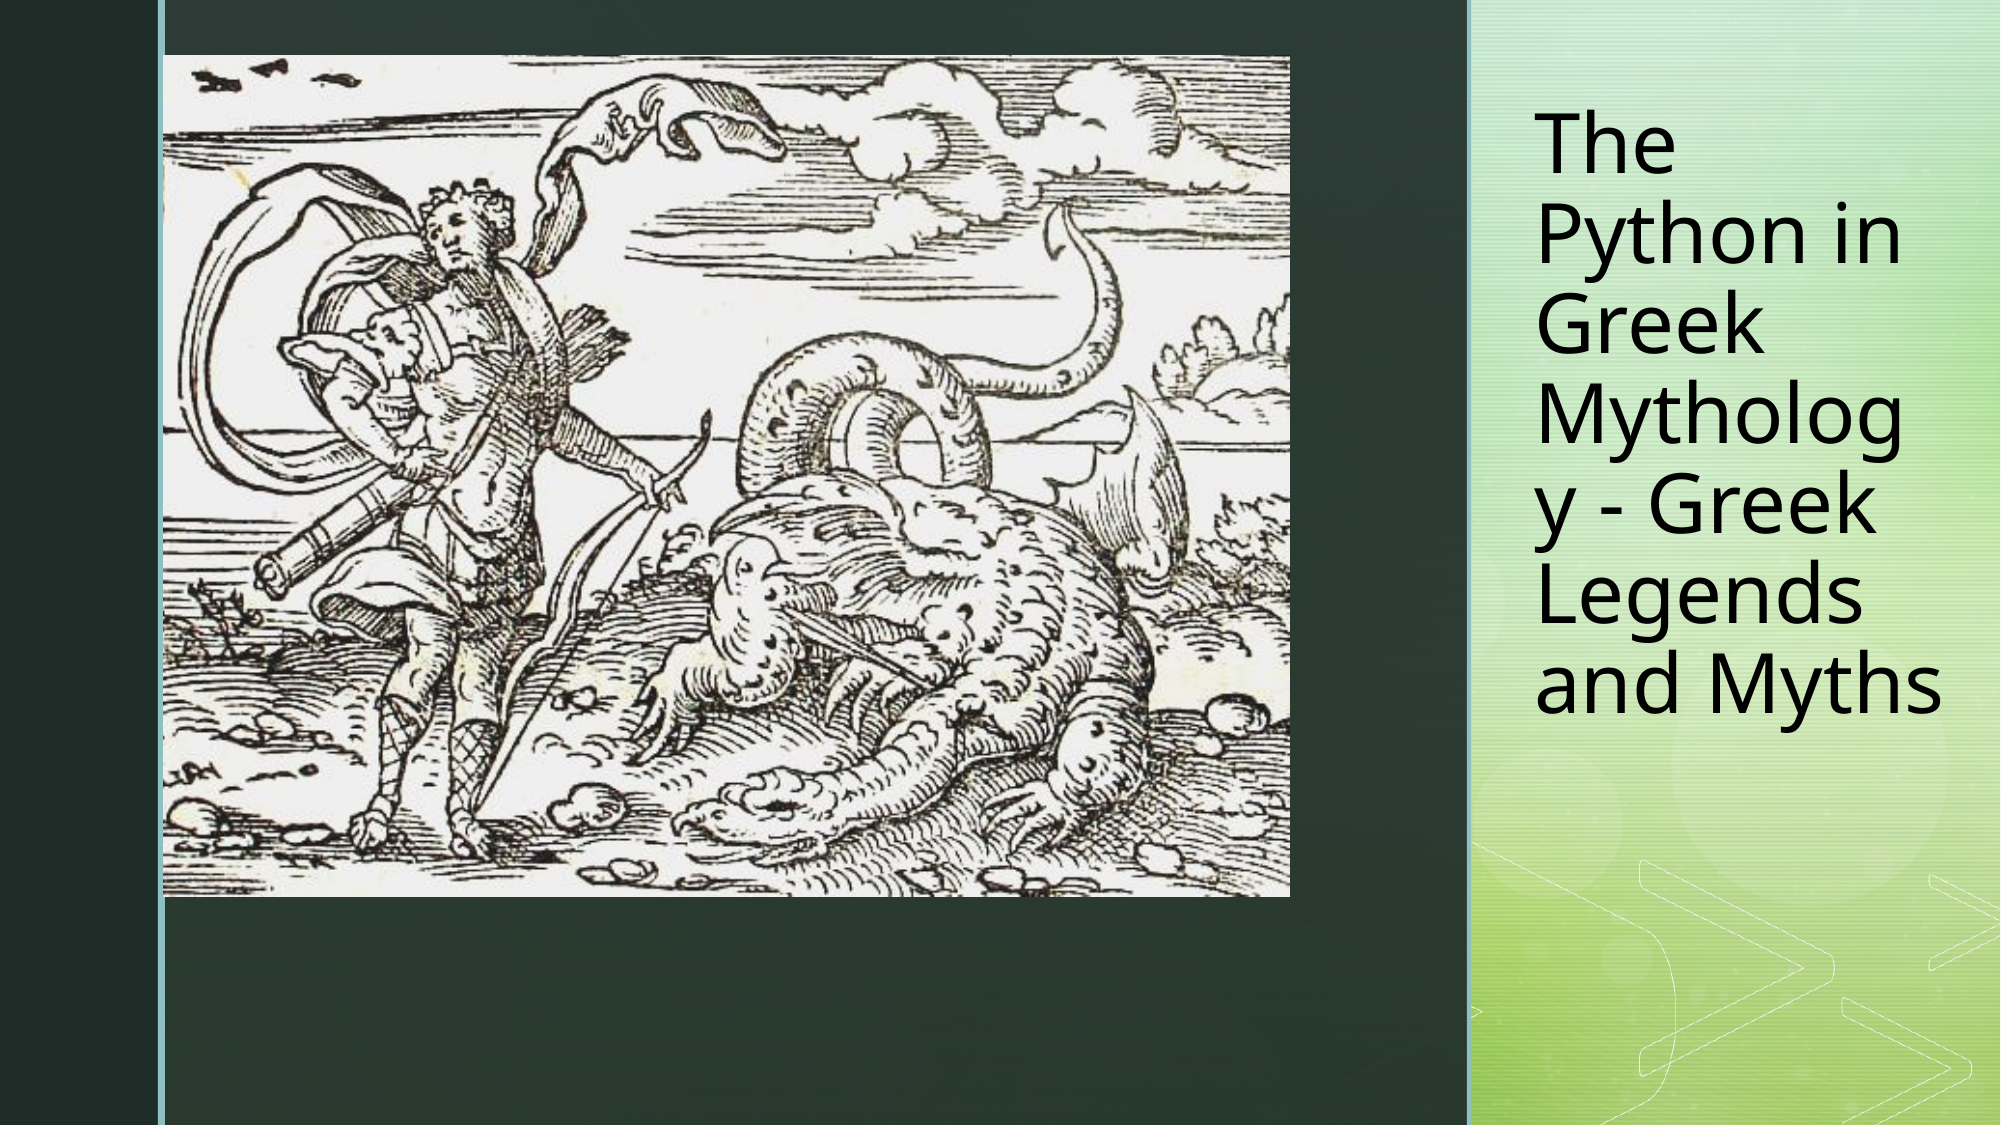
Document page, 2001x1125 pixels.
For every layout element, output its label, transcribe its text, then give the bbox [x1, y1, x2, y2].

picture [1472, 0, 2001, 1125]
title The Python in Greek Mythology - Greek Legends and Myths [1519, 94, 1961, 850]
picture [163, 55, 1290, 897]
